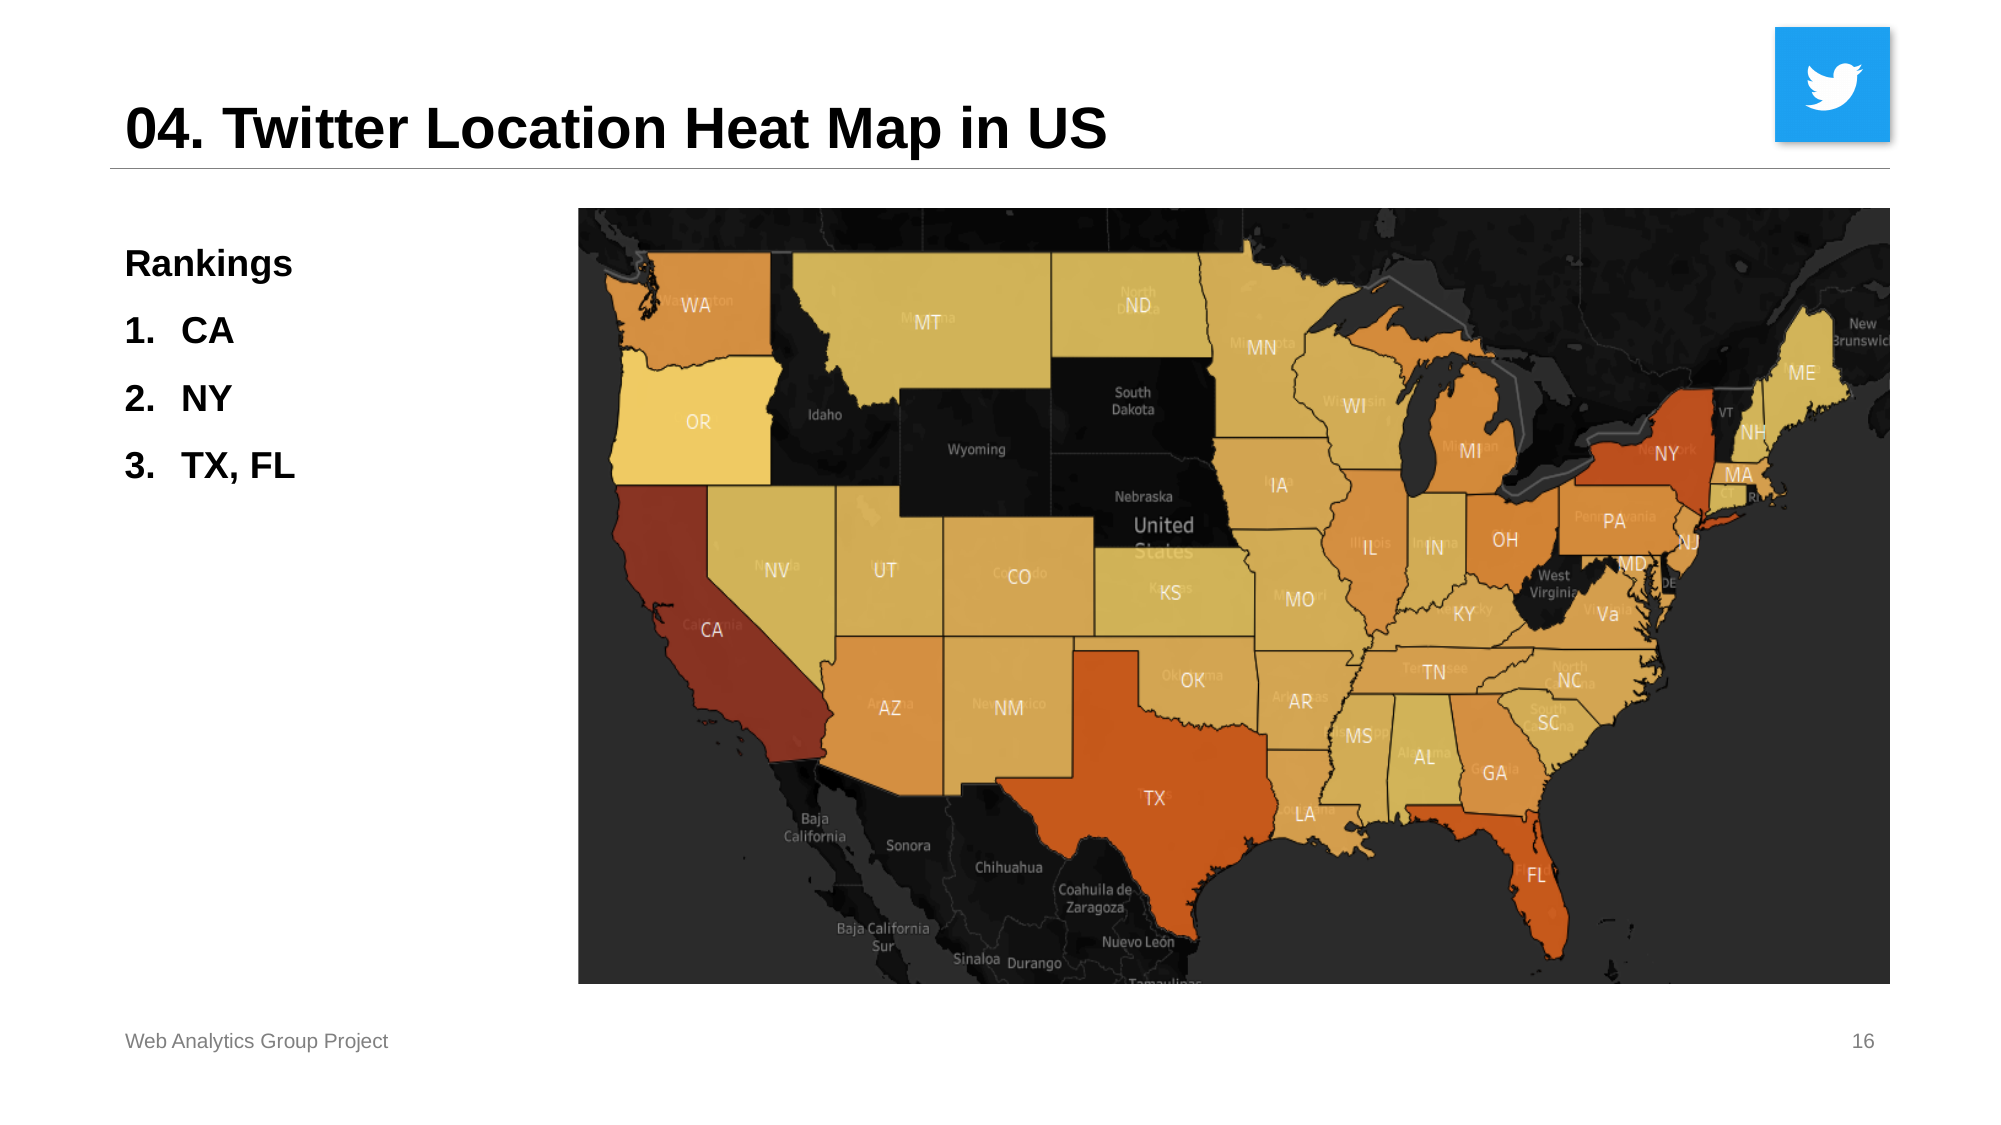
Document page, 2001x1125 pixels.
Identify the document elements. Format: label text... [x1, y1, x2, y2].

picture [1775, 27, 1890, 142]
title 04. Twitter Location Heat Map in US [109, 0, 1890, 169]
picture [578, 208, 1890, 984]
slide_number 16 [1412, 1023, 1890, 1058]
text_box Rankings CA NY TX, FL [109, 208, 370, 494]
footer Web Analytics Group Project [109, 1023, 790, 1058]
